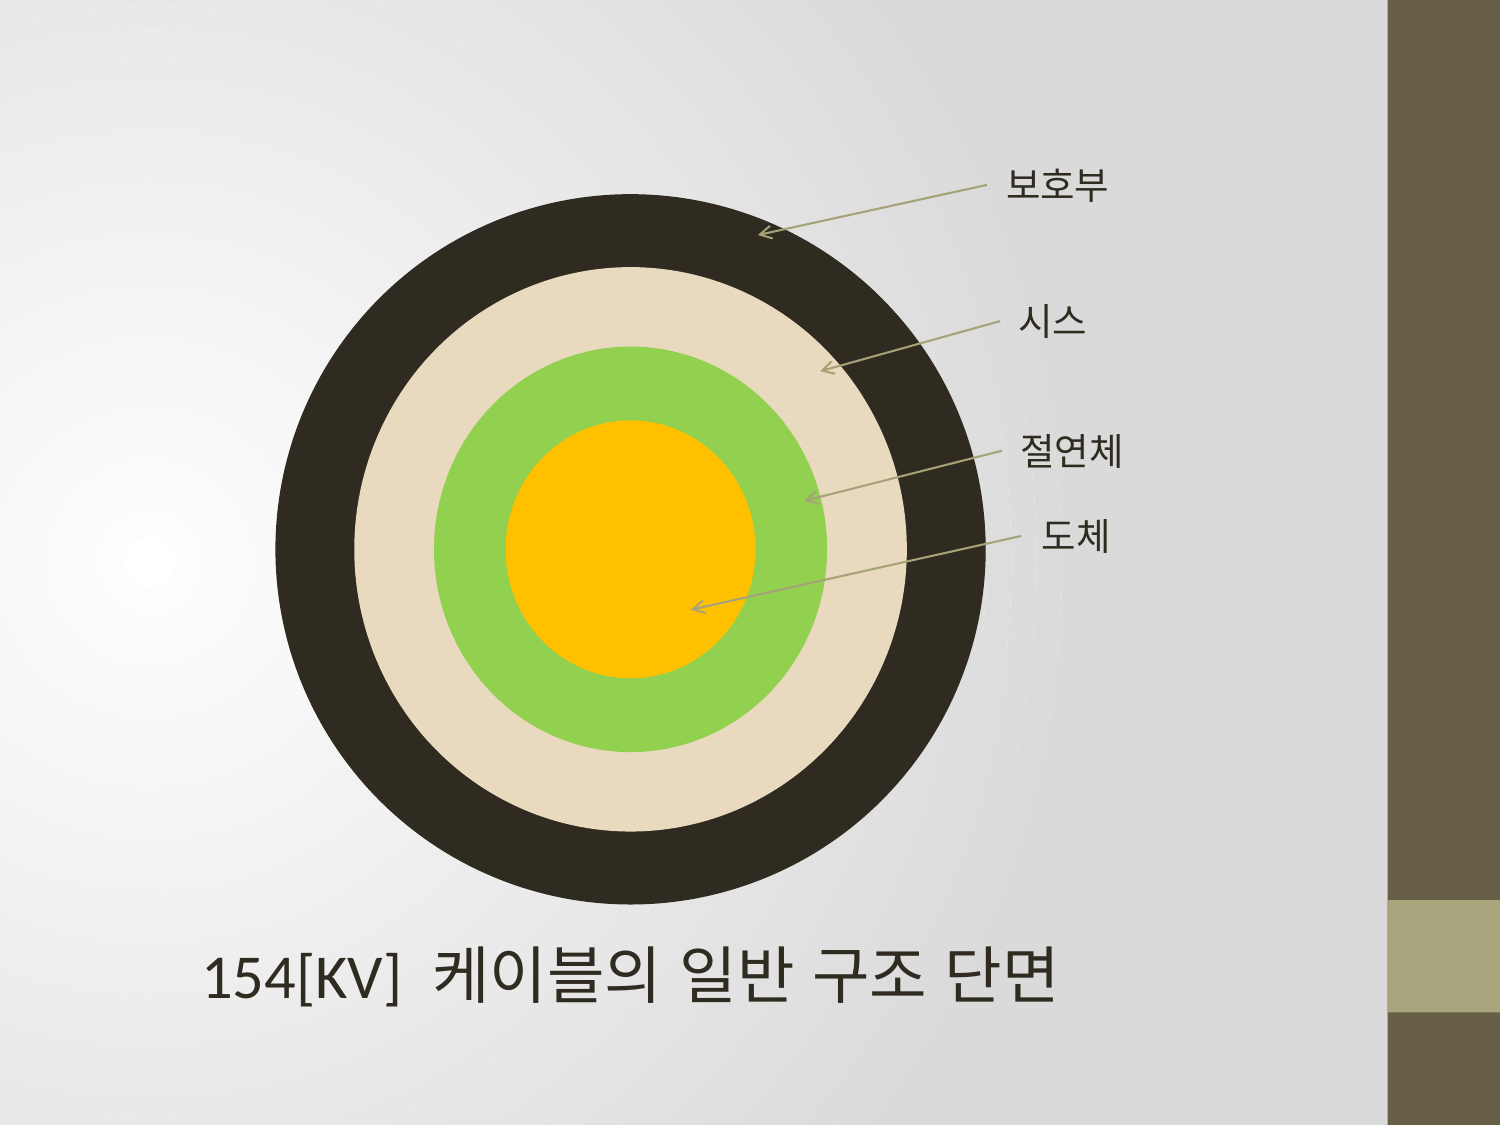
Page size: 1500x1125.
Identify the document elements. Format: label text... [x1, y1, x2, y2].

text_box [803, 419, 1247, 498]
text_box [757, 154, 1271, 236]
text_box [690, 505, 1401, 611]
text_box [819, 290, 1223, 372]
subtitle 154[KV] 케이블의 일반 구조 단면 [154, 928, 1107, 1059]
text_box [352, 265, 901, 834]
text_box [503, 418, 748, 681]
text_box [275, 194, 980, 905]
text_box [431, 344, 818, 755]
